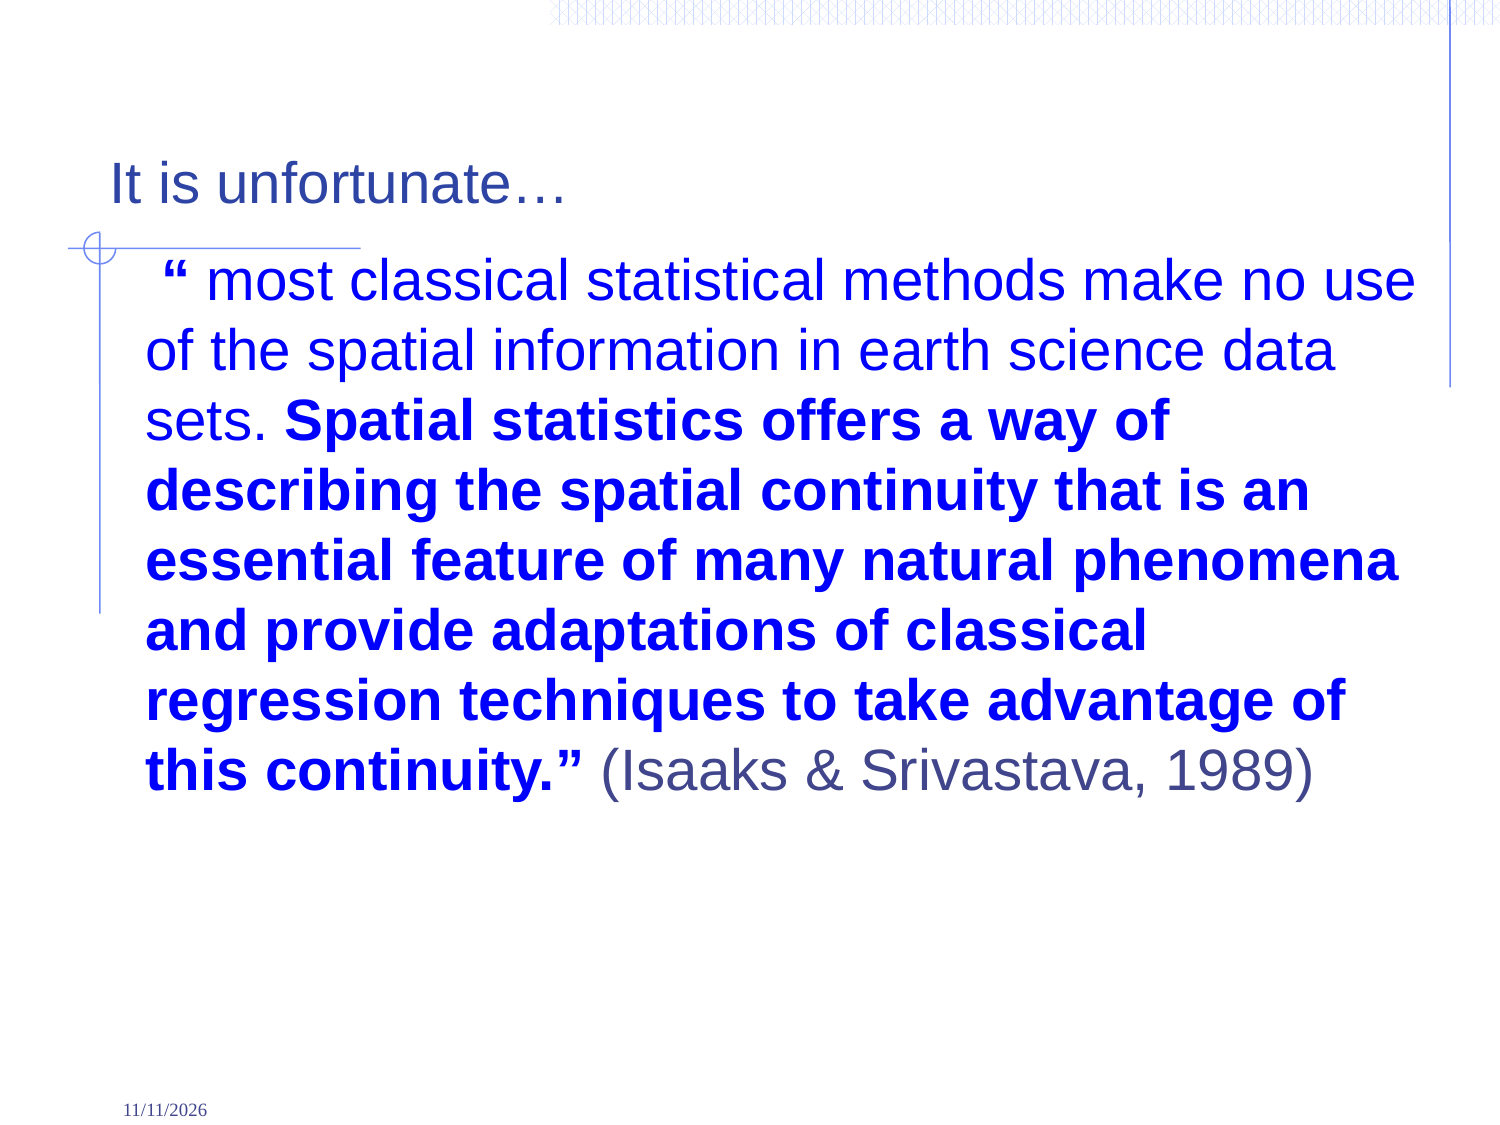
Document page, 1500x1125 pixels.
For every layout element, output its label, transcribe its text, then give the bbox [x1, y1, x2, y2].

title It is unfortunate… [100, 78, 1457, 220]
list “ most classical statistical methods make no use of the spatial information in earth science data sets. Spatial statistics offers a way of describing the spatial continuity that is an essential feature of many natural phenomena and provide adaptations of classical regression techniques to take advantage of this continuity.” (Isaaks & Srivastava, 1989) [135, 237, 1471, 888]
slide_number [113, 1084, 427, 1125]
